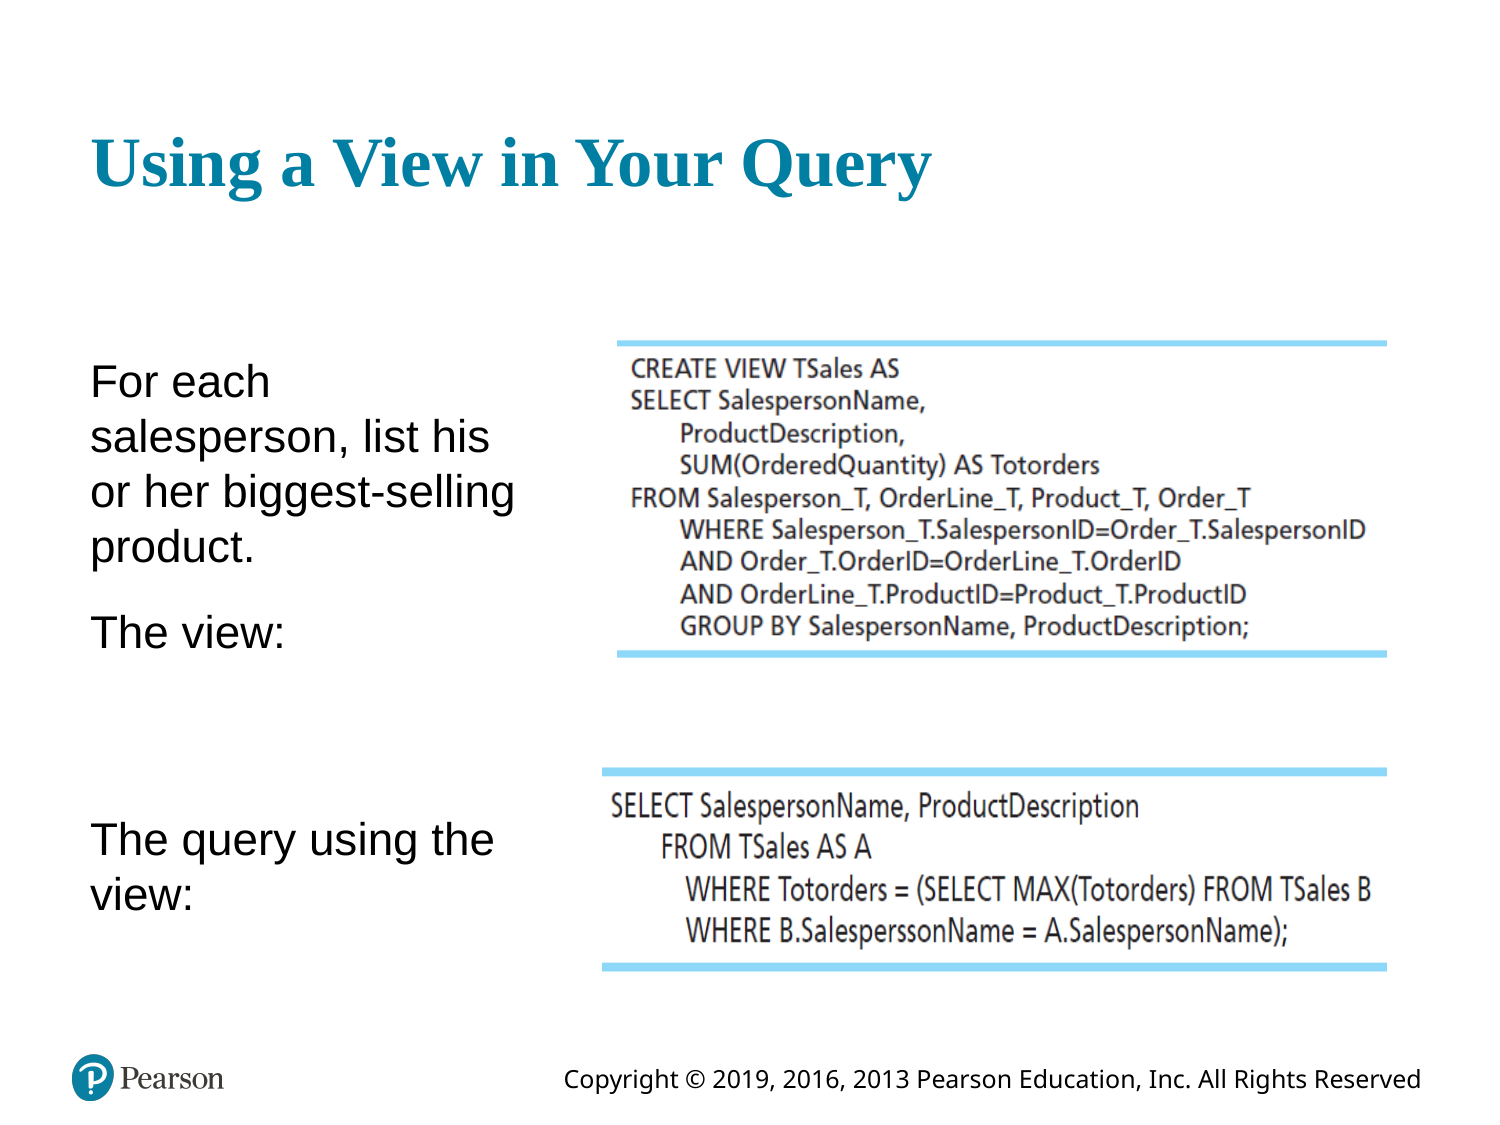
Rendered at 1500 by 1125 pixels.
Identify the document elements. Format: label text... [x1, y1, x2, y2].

picture [72, 1054, 88, 1070]
picture [80, 1063, 106, 1088]
picture [617, 336, 1387, 661]
title Using a View in Your Query [75, 35, 1425, 216]
picture [98, 1054, 224, 1101]
picture [601, 752, 1387, 982]
list The query using the view: [75, 794, 521, 938]
picture [72, 1087, 83, 1101]
list For each salesperson, list his or her biggest-selling product. The view: [75, 336, 540, 662]
